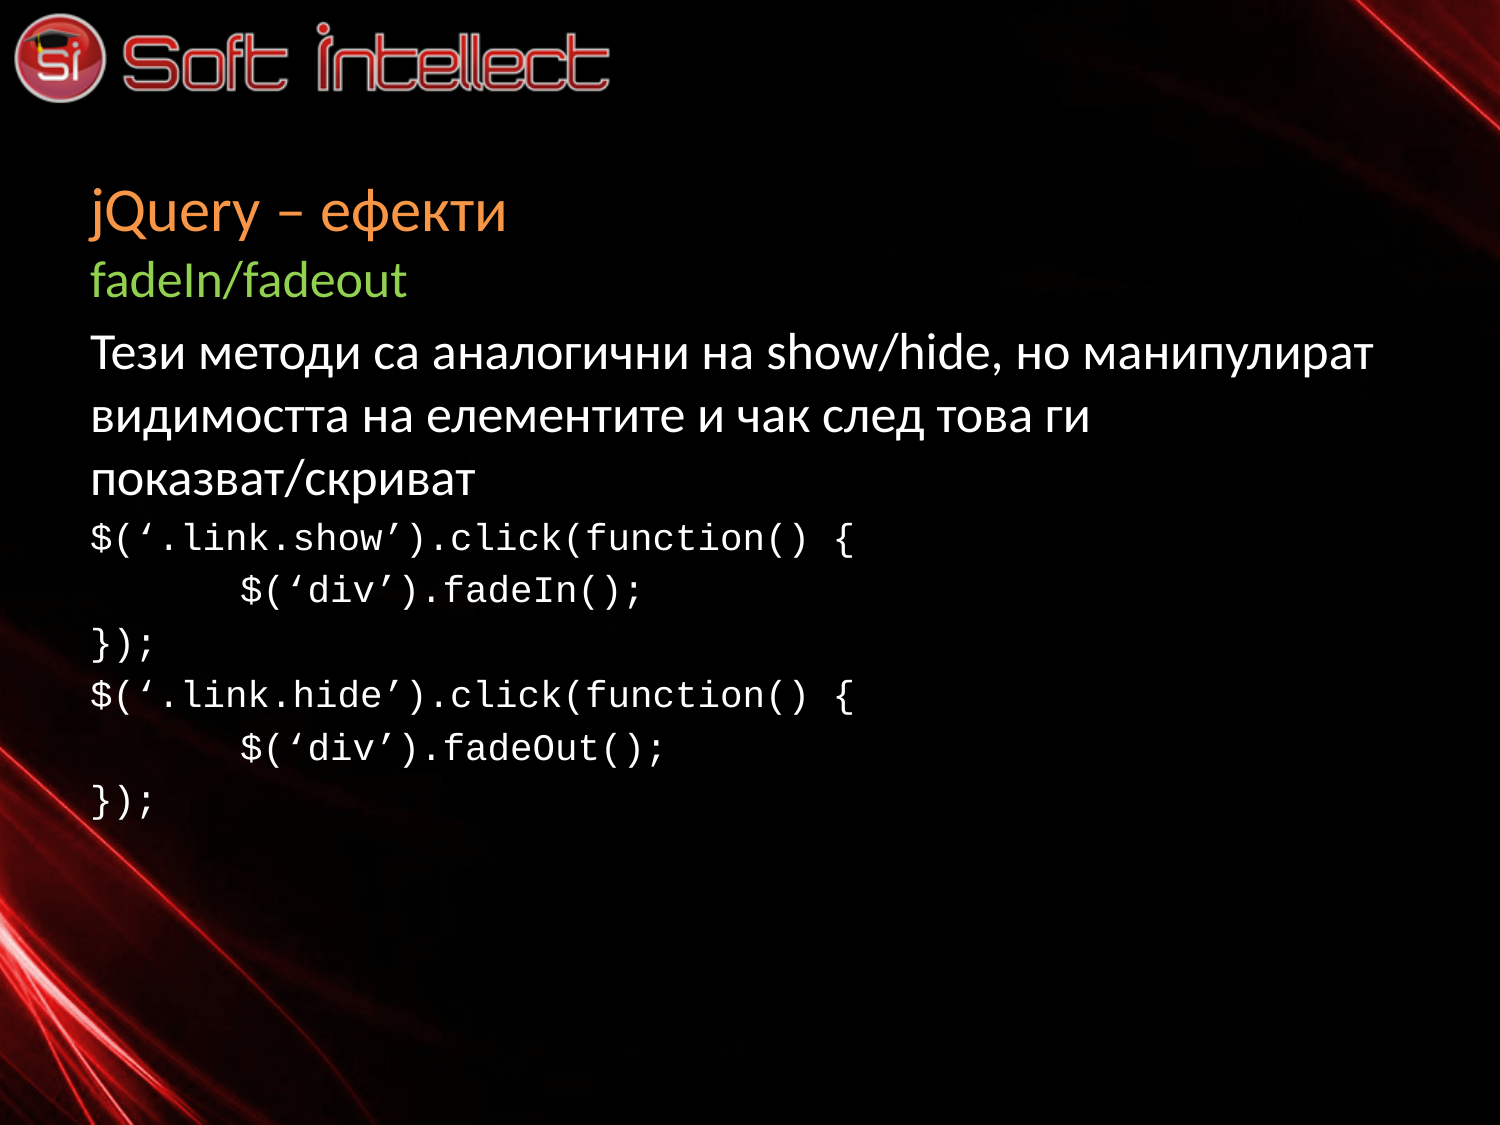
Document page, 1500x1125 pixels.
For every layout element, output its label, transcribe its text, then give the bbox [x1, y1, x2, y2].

list fadeIn/fadeout Тези методи са аналогични на show/hide, но манипулират видимостта на елементите и чак след това ги показват/скриват $(‘.link.show’).click(function() { $(‘div’).fadeIn(); }); $(‘.link.hide’).click(function() { $(‘div’).fadeOut(); }); [75, 237, 1425, 1063]
title jQuery – ефекти [75, 112, 1488, 300]
picture [0, 0, 1500, 1125]
